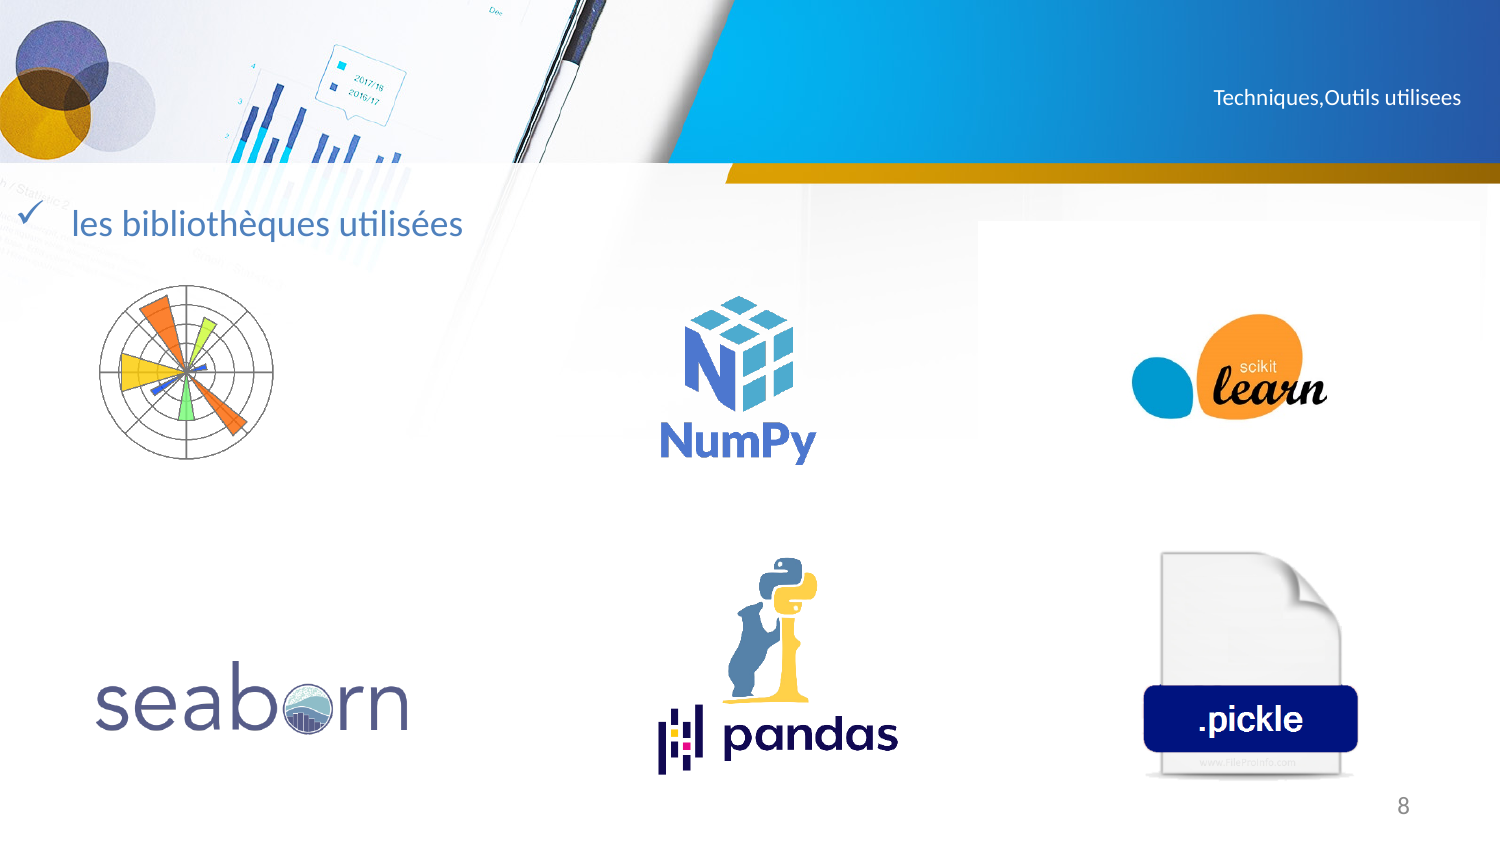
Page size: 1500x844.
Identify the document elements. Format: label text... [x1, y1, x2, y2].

title Techniques,Outils utilisees [73, 46, 1477, 147]
slide_number 8 [1074, 782, 1425, 827]
picture [0, 0, 1500, 844]
text_box les bibliothèques utilisées [0, 191, 526, 251]
